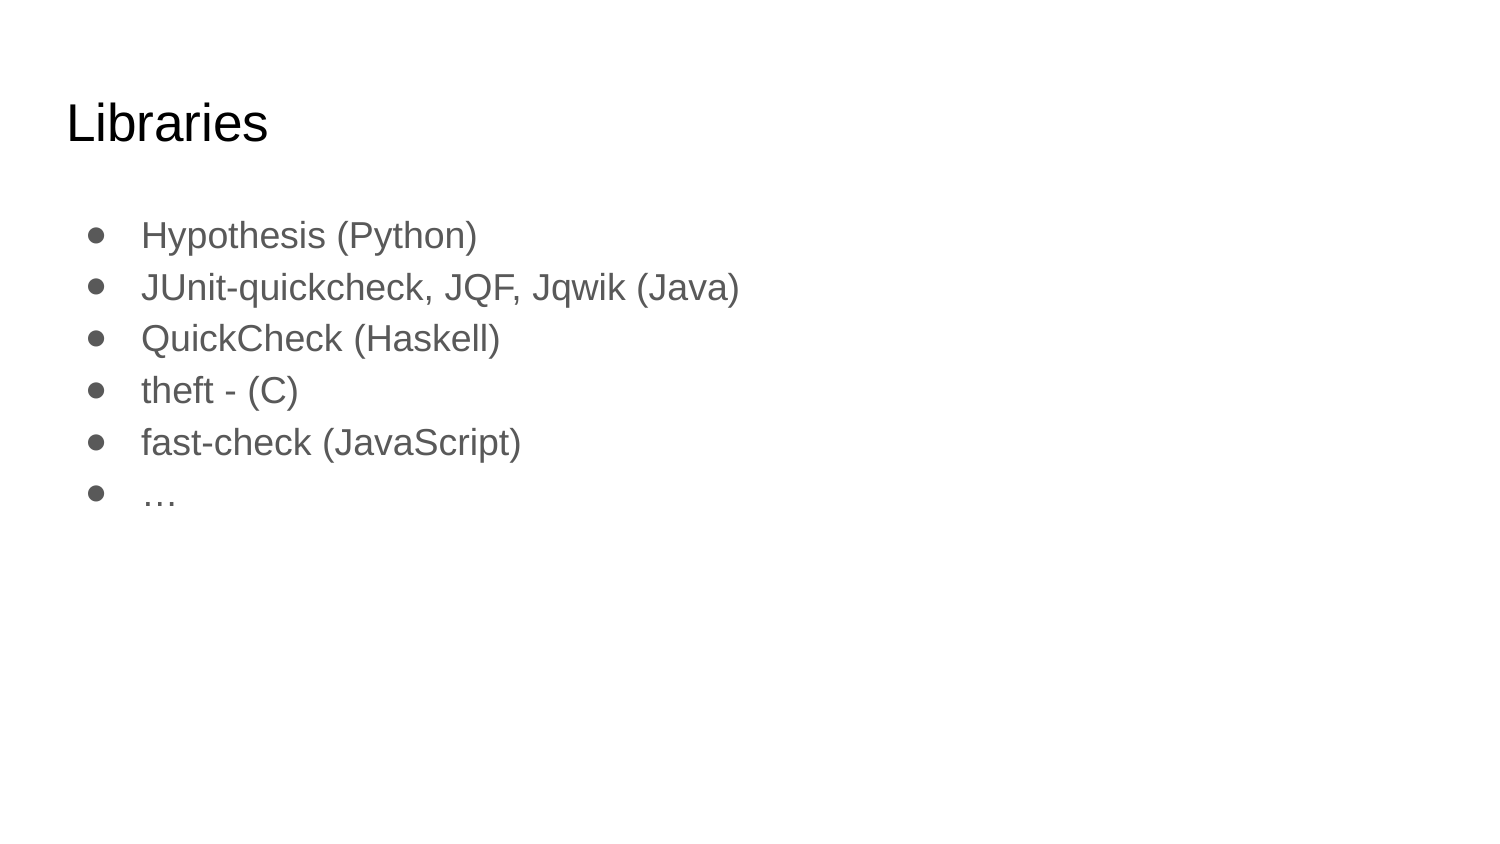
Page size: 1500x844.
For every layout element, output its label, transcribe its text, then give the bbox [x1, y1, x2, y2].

list Hypothesis (Python) JUnit-quickcheck, JQF, Jqwik (Java) QuickCheck (Haskell) theft - (C) fast-check (JavaScript) … [51, 189, 1449, 750]
title Libraries [51, 72, 1449, 167]
